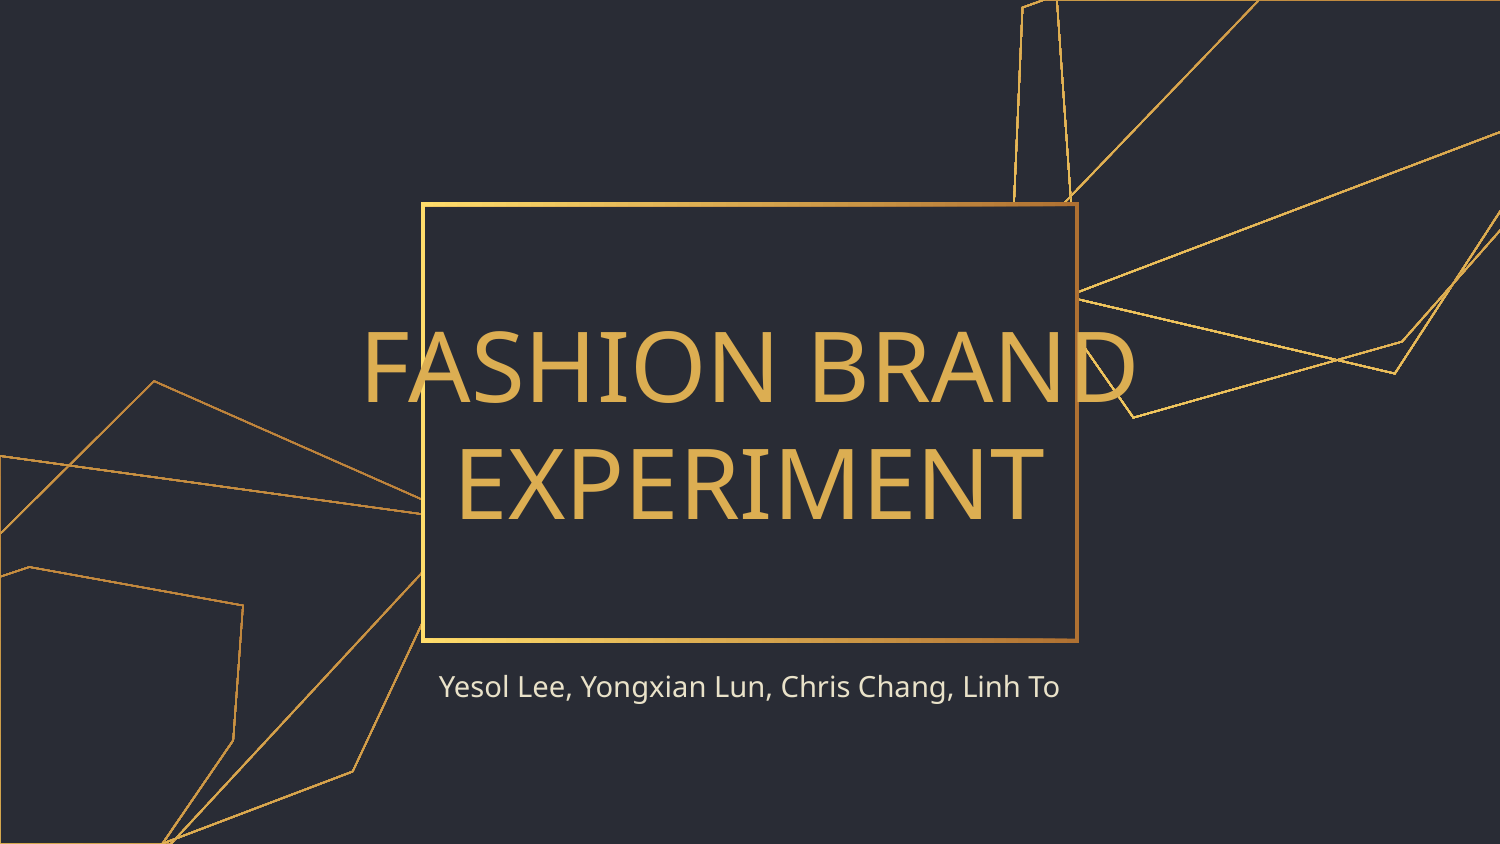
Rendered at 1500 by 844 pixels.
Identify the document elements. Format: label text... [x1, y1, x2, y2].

title FASHION BRAND EXPERIMENT [336, 267, 1164, 577]
subtitle Yesol Lee, Yongxian Lun, Chris Chang, Linh To [336, 640, 1164, 730]
